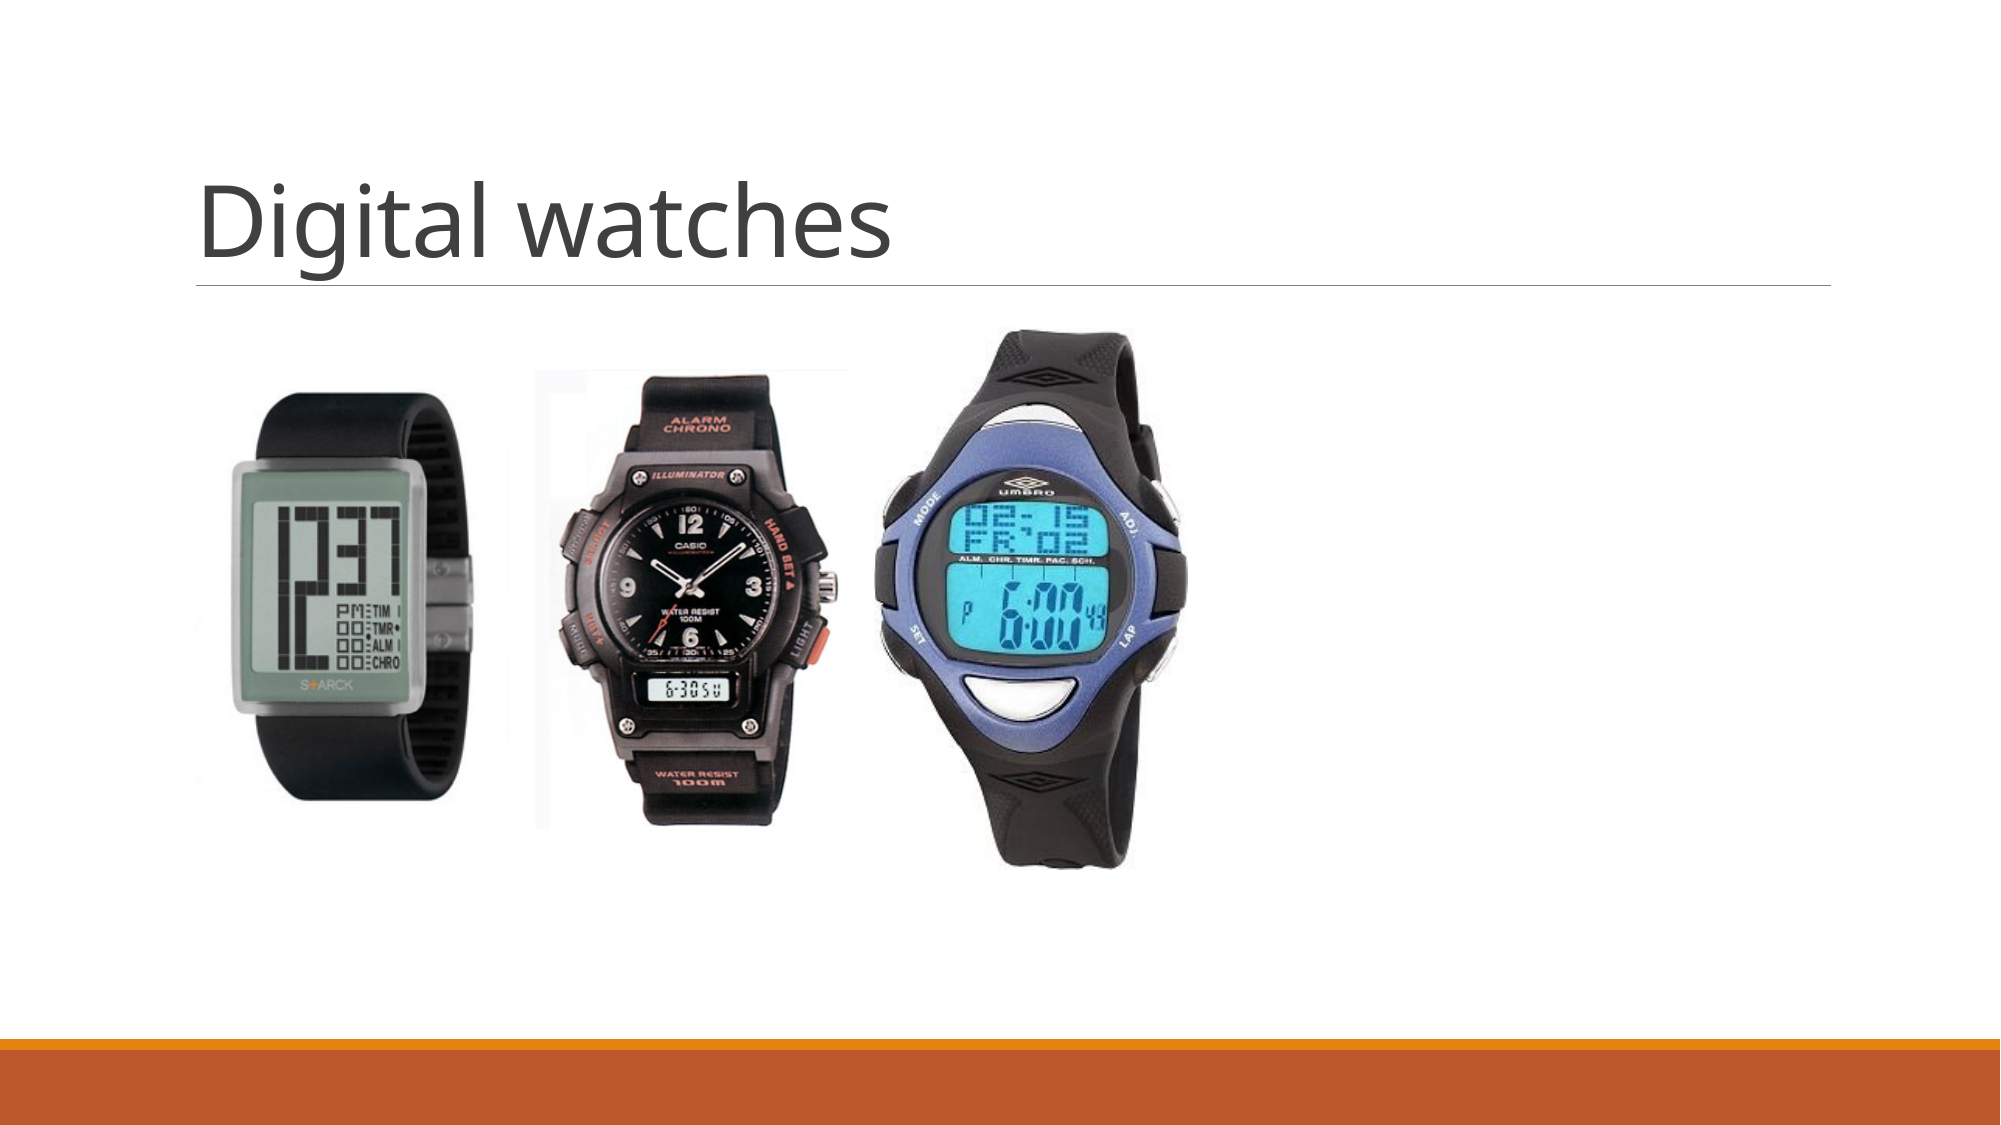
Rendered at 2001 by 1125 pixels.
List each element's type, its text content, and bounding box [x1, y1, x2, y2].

picture [193, 375, 510, 823]
picture [534, 369, 849, 829]
picture [873, 327, 1188, 871]
title Digital watches [180, 47, 1830, 285]
